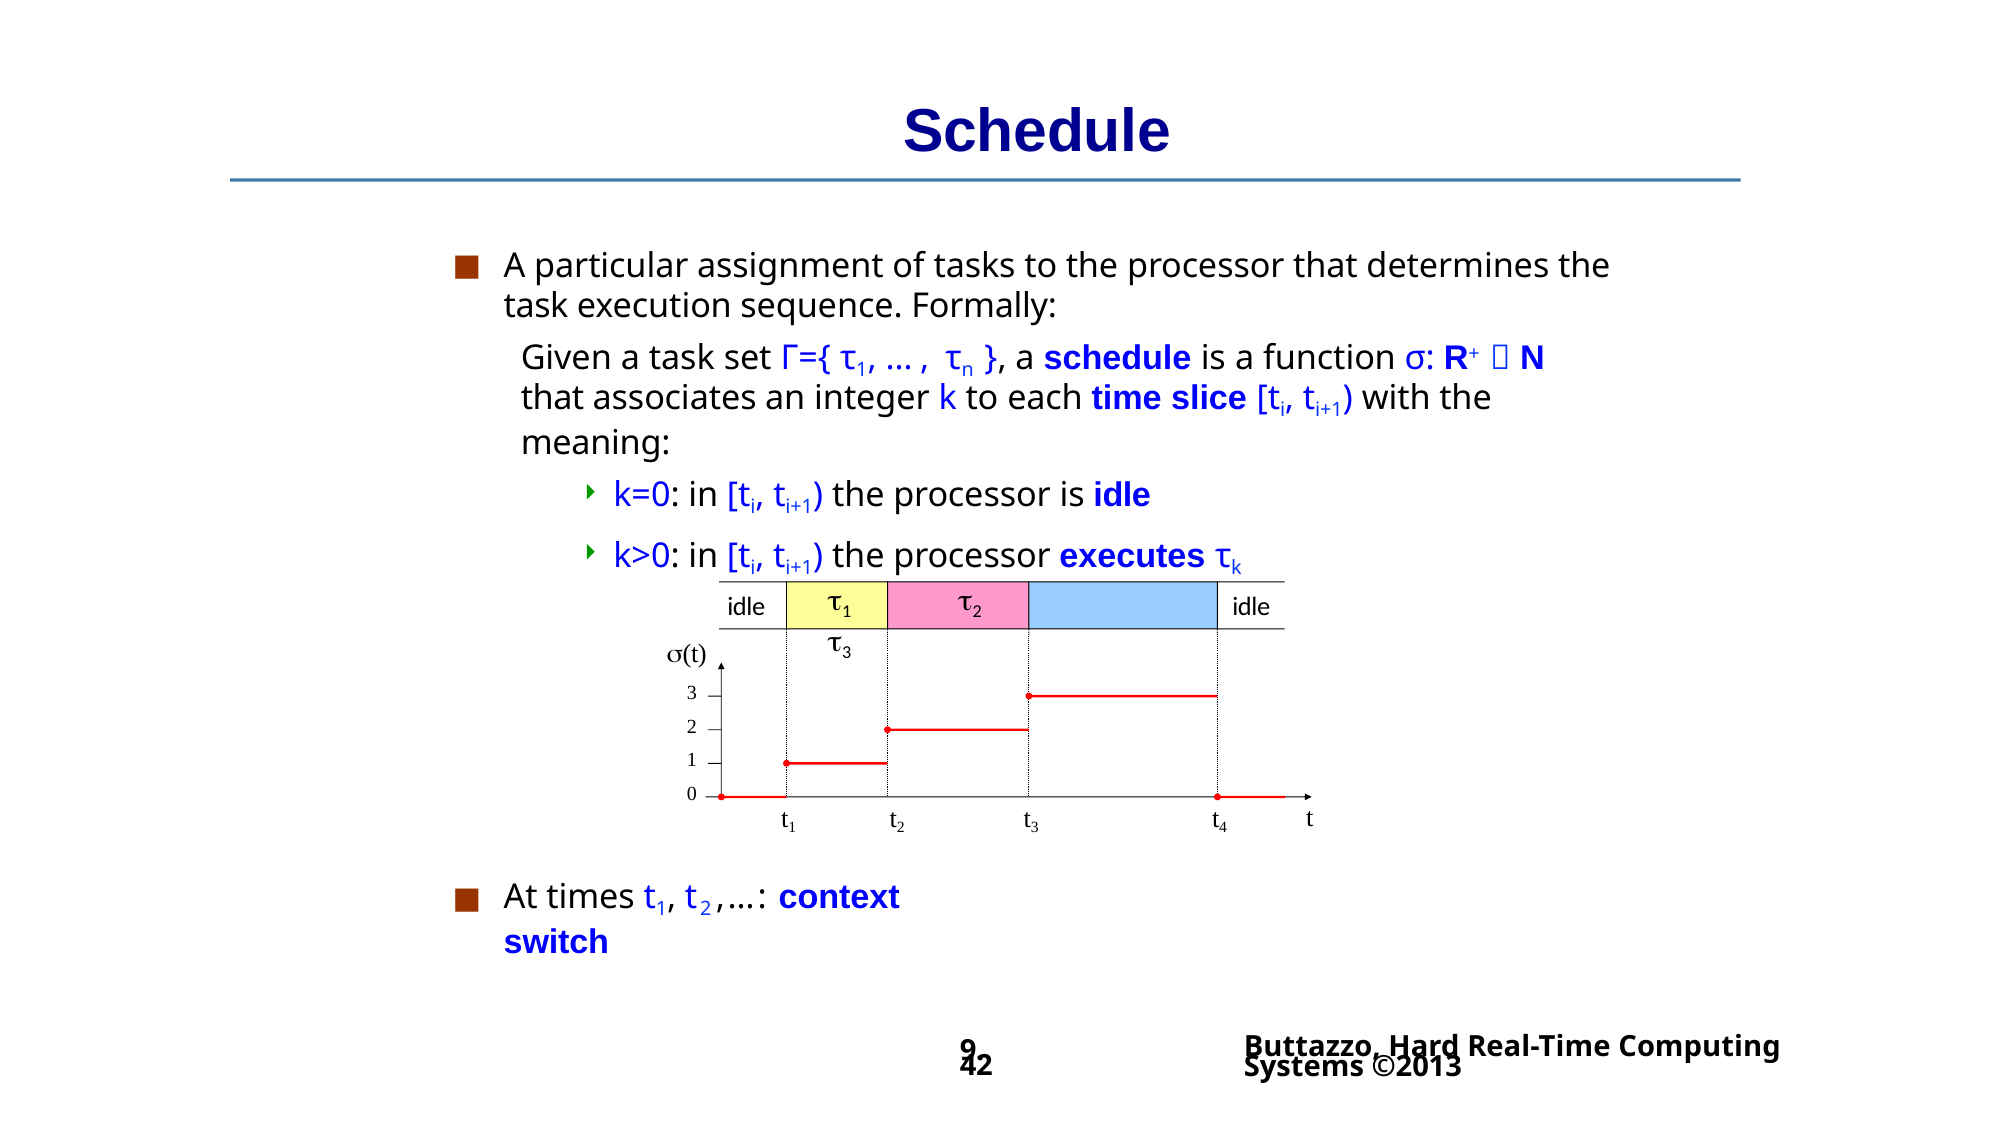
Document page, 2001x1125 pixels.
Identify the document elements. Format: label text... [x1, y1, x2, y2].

text_box idle [725, 586, 770, 621]
text_box A particular assignment of tasks to the processor that determines the task execution sequence. Formally: Given a task set Γ={ τ1, …, τn }, a schedule is a function σ: R+  N that associates an integer k to each time slice [ti, ti+1) with the meaning: k=0: in [ti, ti+1) the processor is idle k>0: in [ti, ti+1) the processor executes τk [447, 240, 1619, 579]
text_box At times t1, t2,…: context switch [447, 873, 1004, 961]
footer Buttazzo, Hard Real-Time Computing Systems ©2013 [1241, 1042, 1846, 1125]
text_box t3 [1017, 809, 1046, 836]
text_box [785, 581, 1219, 633]
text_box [705, 634, 1312, 801]
slide_number 9.42 [957, 1045, 1010, 1125]
text_box t4 [1206, 809, 1235, 836]
text_box t1 t2 [773, 809, 907, 836]
text_box t [1304, 803, 1316, 833]
title Schedule [509, 88, 1714, 279]
text_box (t) 3 2 1 0 [664, 618, 711, 805]
text_box idle [1230, 586, 1275, 621]
